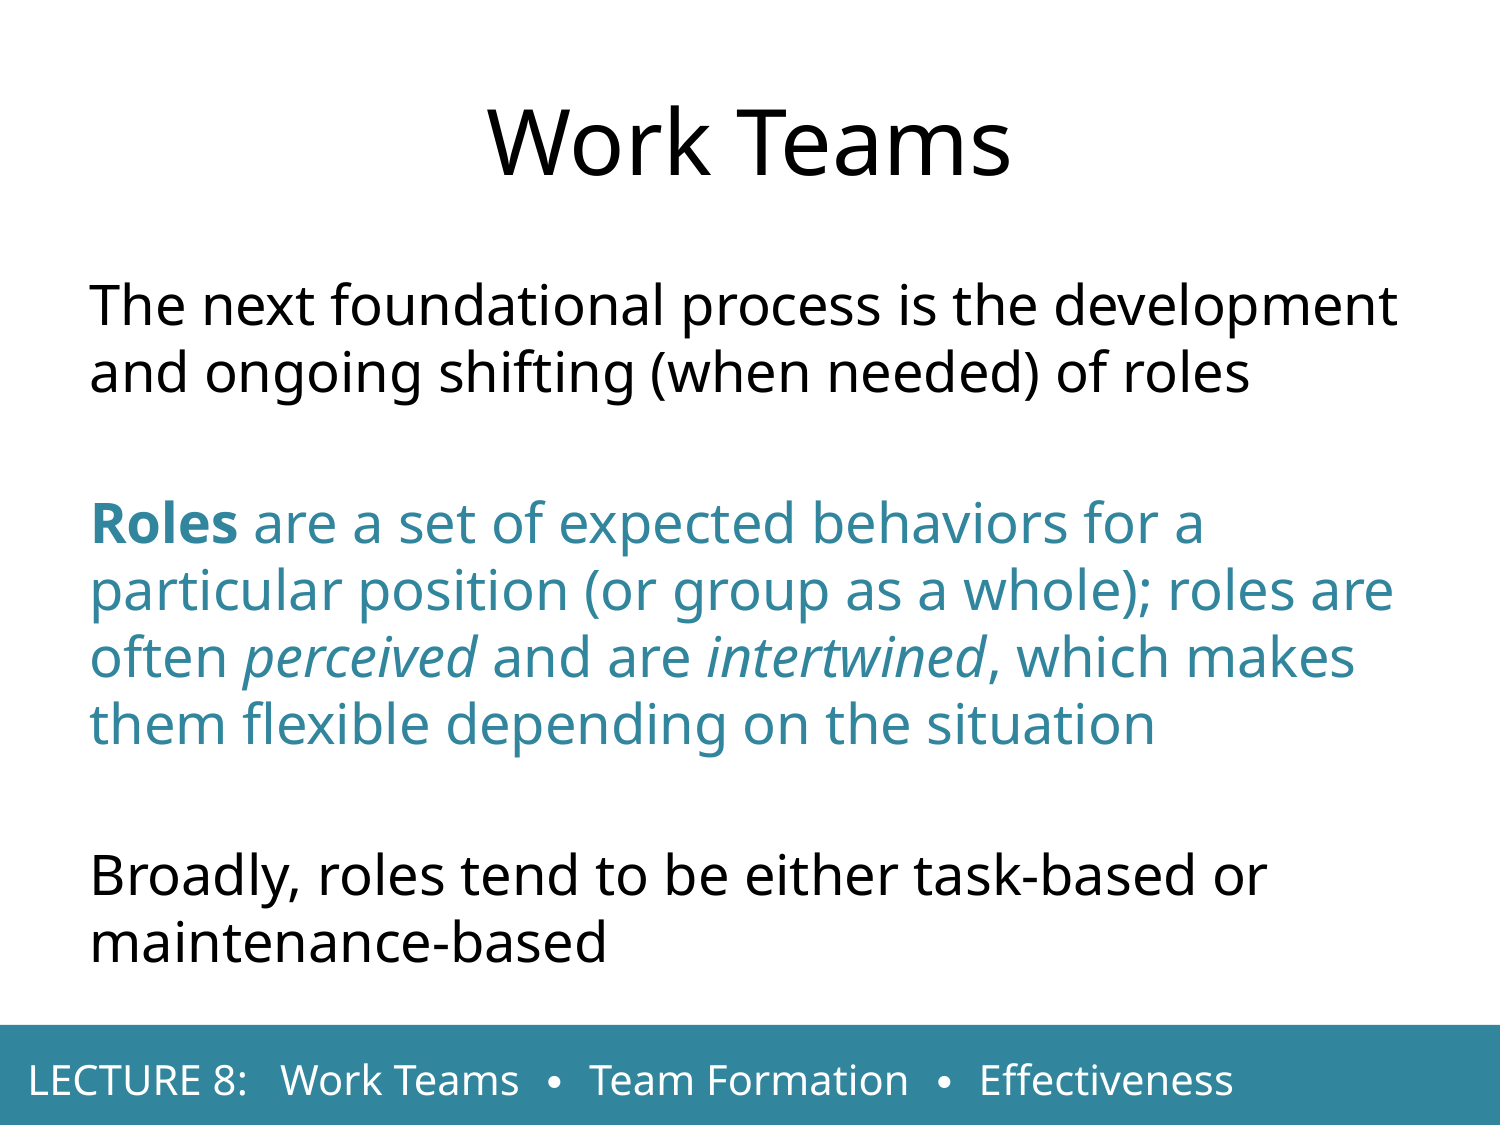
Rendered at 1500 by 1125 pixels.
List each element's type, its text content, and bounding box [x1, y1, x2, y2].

text_box The next foundational process is the development and ongoing shifting (when needed) of roles Roles are a set of expected behaviors for a particular position (or group as a whole); roles are often perceived and are intertwined, which makes them flexible depending on the situation Broadly, roles tend to be either task-based or maintenance-based [75, 262, 1425, 1005]
text_box Work Teams [75, 45, 1425, 233]
text_box LECTURE 8: Work Teams ∙ Team Formation ∙ Effectiveness [12, 1046, 1488, 1112]
